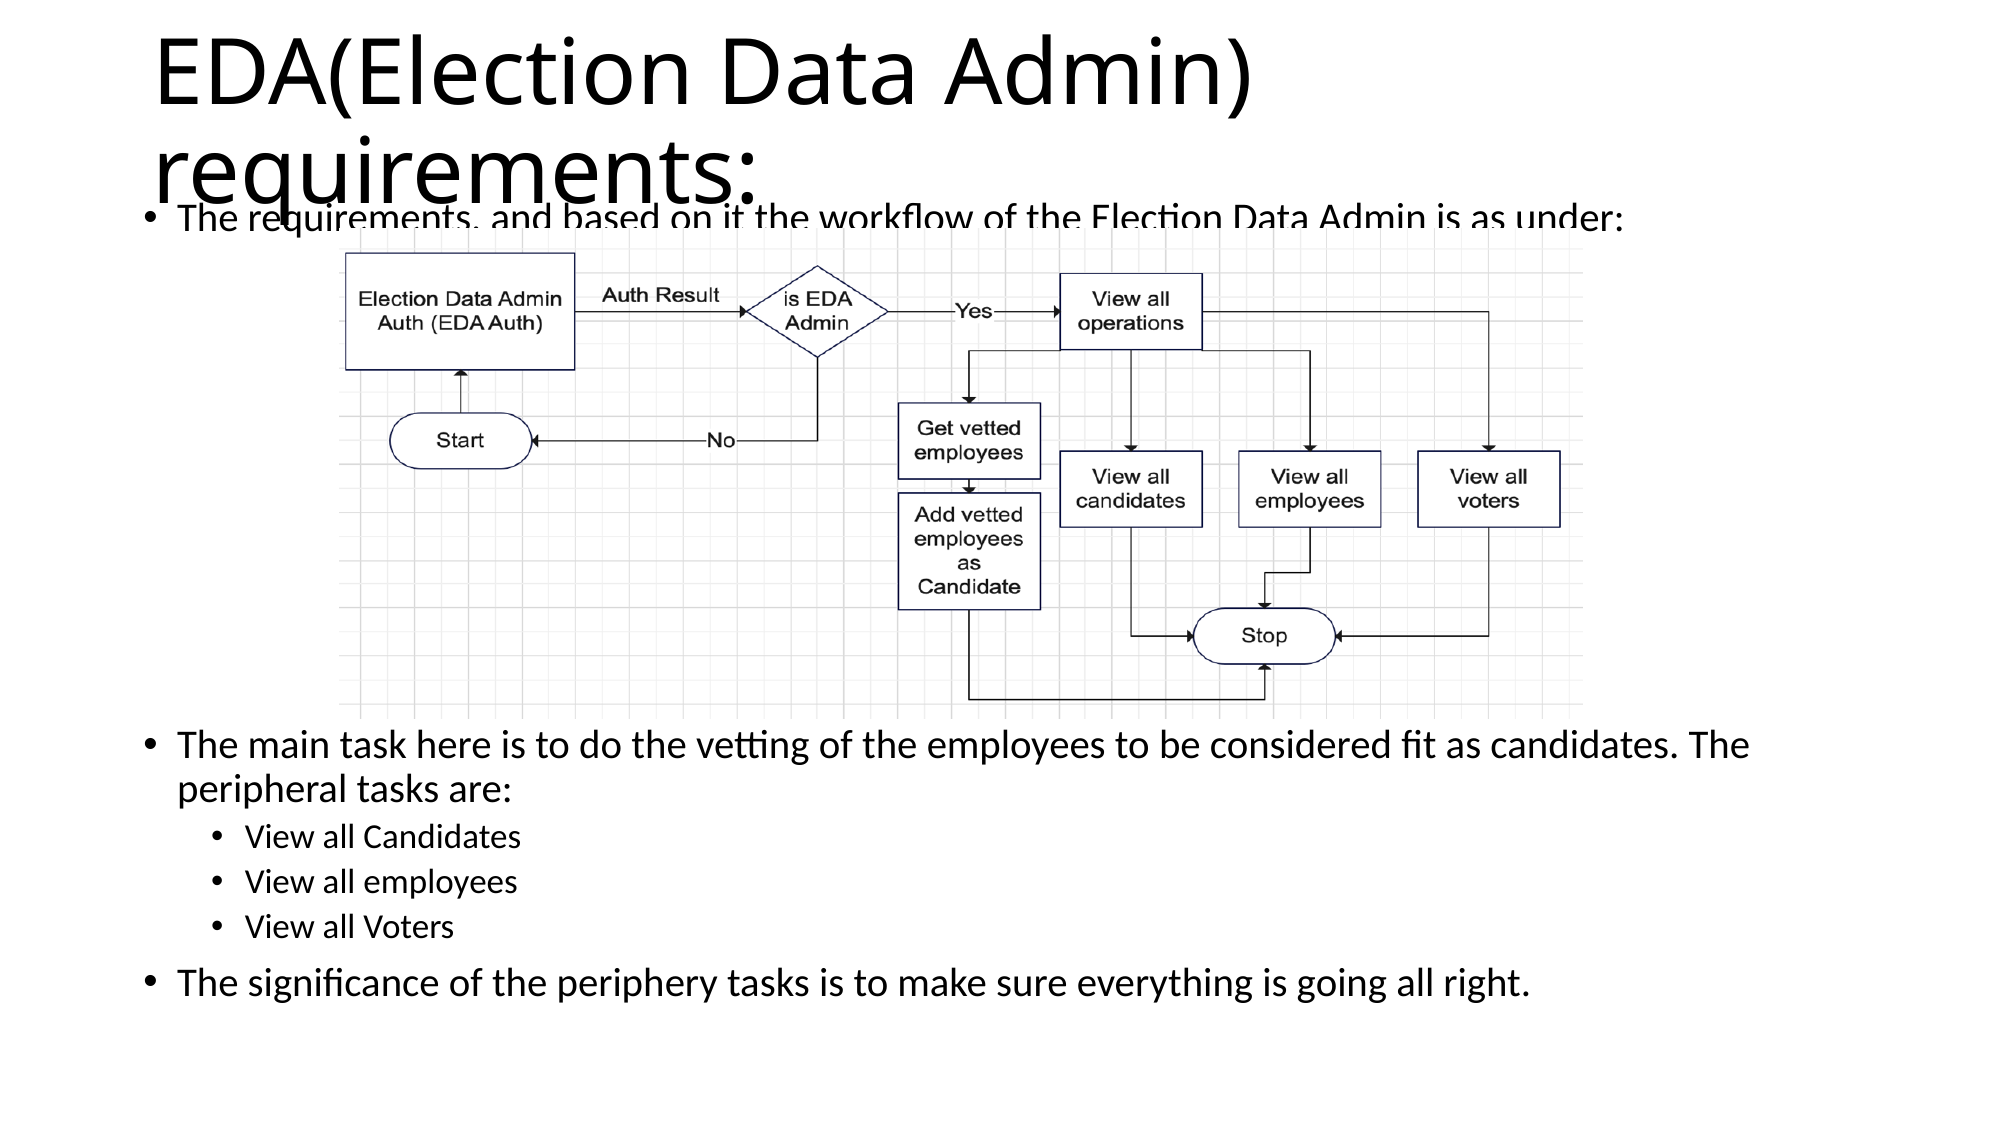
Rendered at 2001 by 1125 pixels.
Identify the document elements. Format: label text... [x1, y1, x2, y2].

title EDA(Election Data Admin) requirements: [137, 59, 1863, 189]
list The requirements, and based on it the workflow of the Election Data Admin is as under: The main task here is to do the vetting of the employees to be considered fit as candidates. The peripheral tasks are: View all Candidates View all employees View all Voters The significance of the periphery tasks is to make sure everything is going all right. [128, 188, 1854, 1015]
picture [339, 228, 1583, 719]
